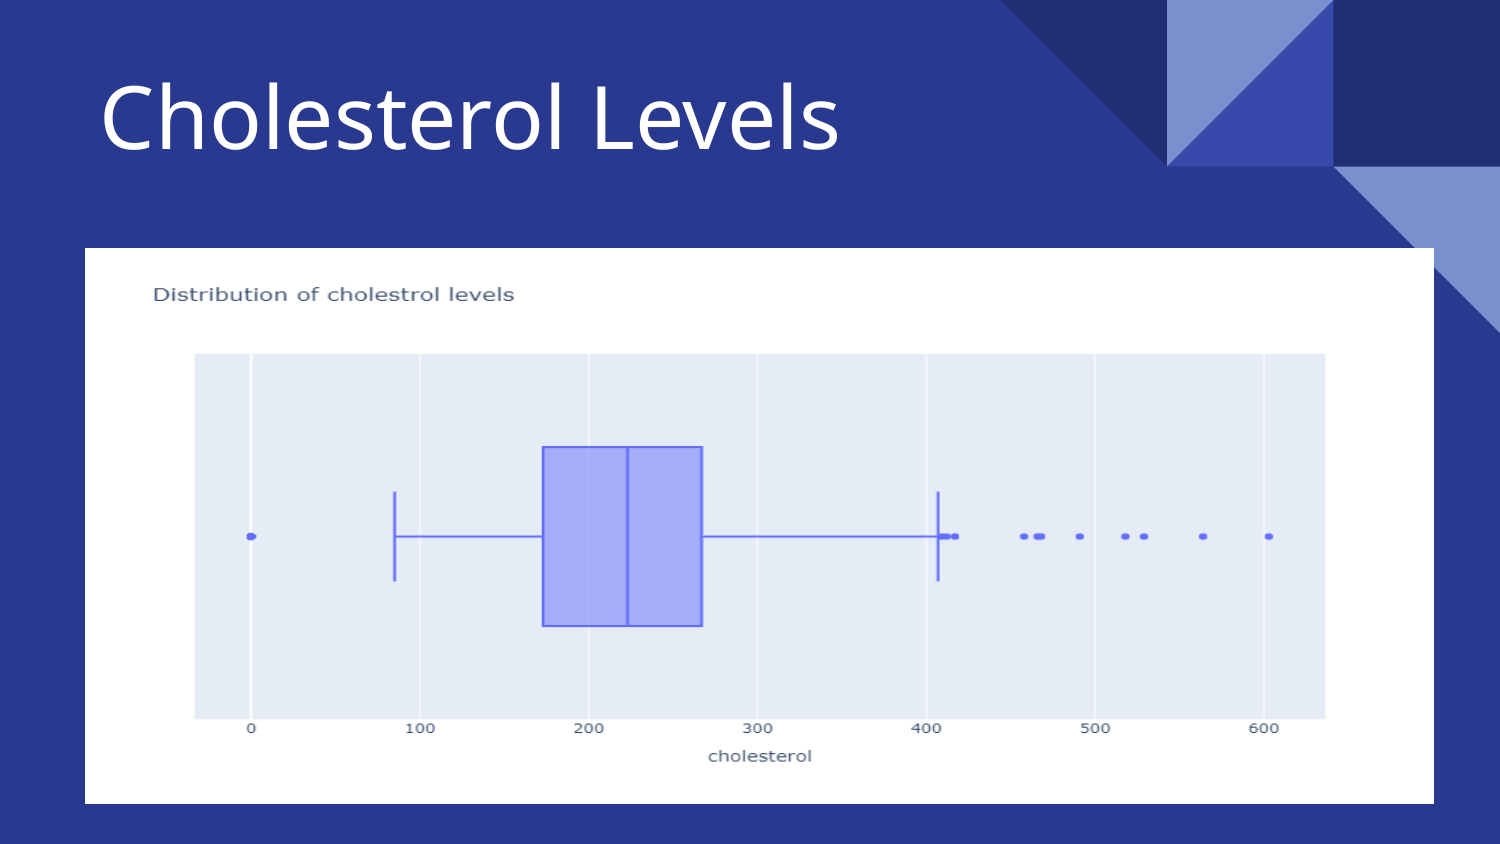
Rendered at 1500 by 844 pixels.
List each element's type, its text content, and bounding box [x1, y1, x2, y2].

title Cholesterol Levels [85, 45, 1434, 184]
text_box [75, 240, 1419, 306]
picture [84, 248, 1435, 804]
